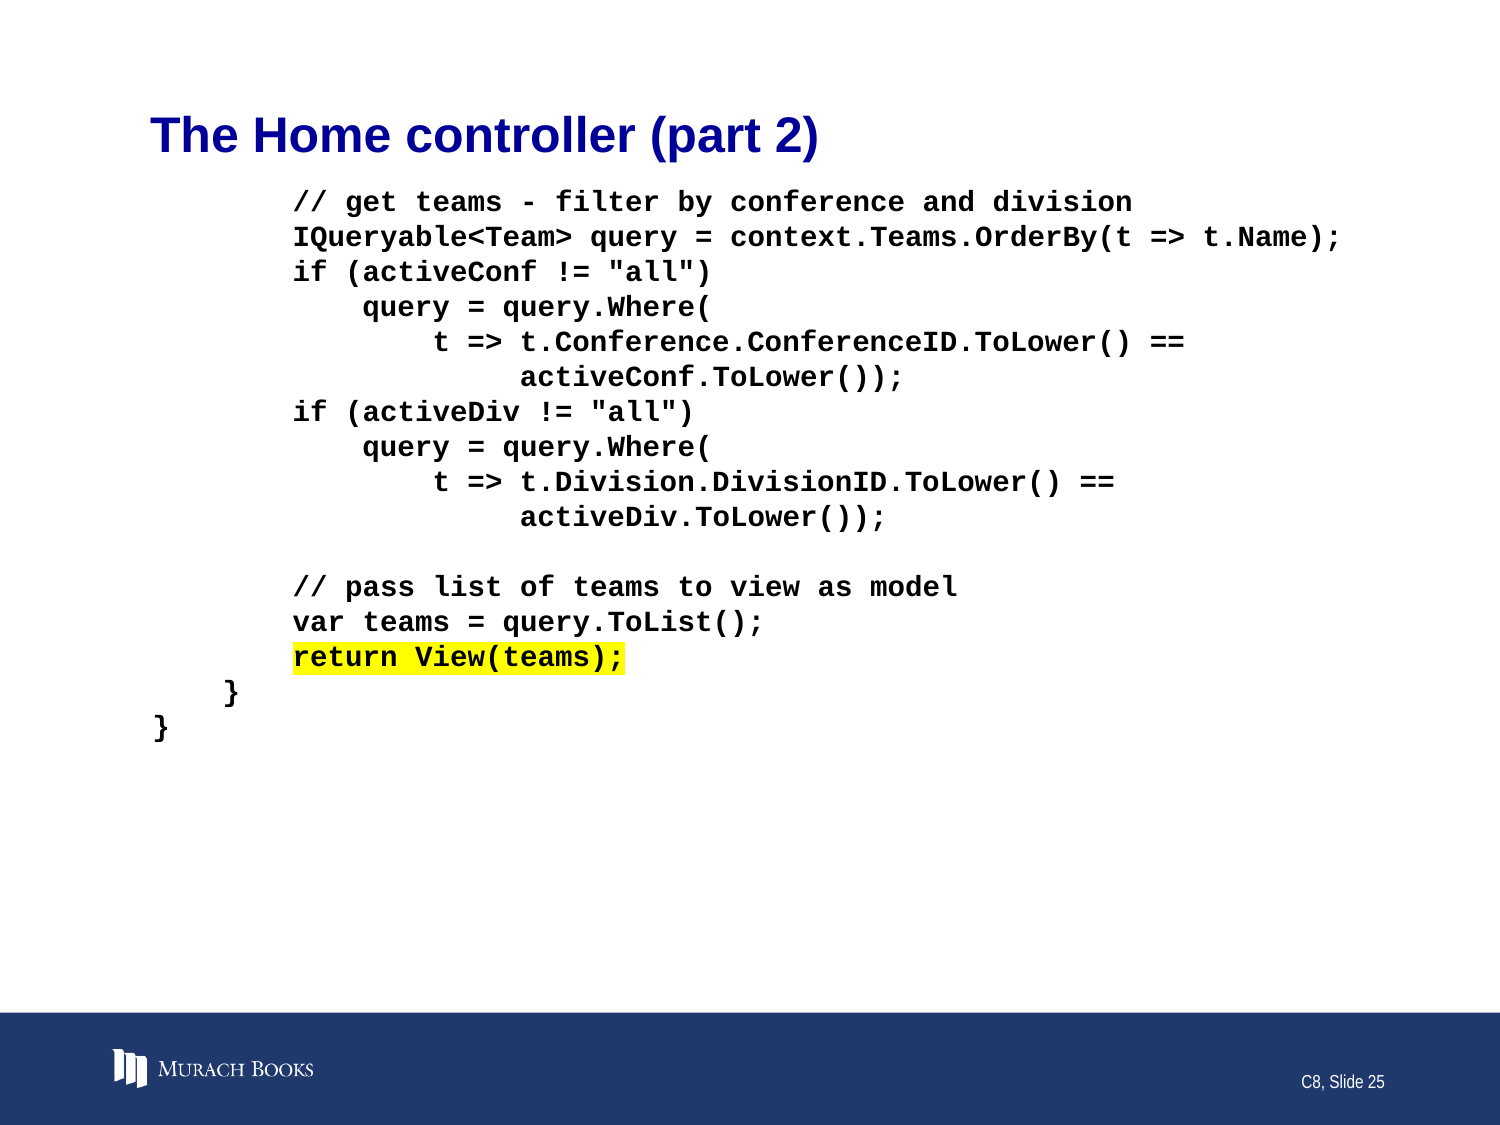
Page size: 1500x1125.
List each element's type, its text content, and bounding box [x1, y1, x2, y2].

title The Home controller (part 2) [150, 102, 1350, 164]
list // get teams - filter by conference and division IQueryable<Team> query = context.Teams.OrderBy(t => t.Name); if (activeConf != "all") query = query.Where( t => t.Conference.ConferenceID.ToLower() == activeConf.ToLower()); if (activeDiv != "all") query = query.Where( t => t.Division.DivisionID.ToLower() == activeDiv.ToLower()); // pass list of teams to view as model var teams = query.ToList(); return View(teams); } } [137, 174, 1375, 975]
footer [12, 1025, 463, 1100]
slide_number C8, Slide 25 [1087, 1025, 1400, 1100]
